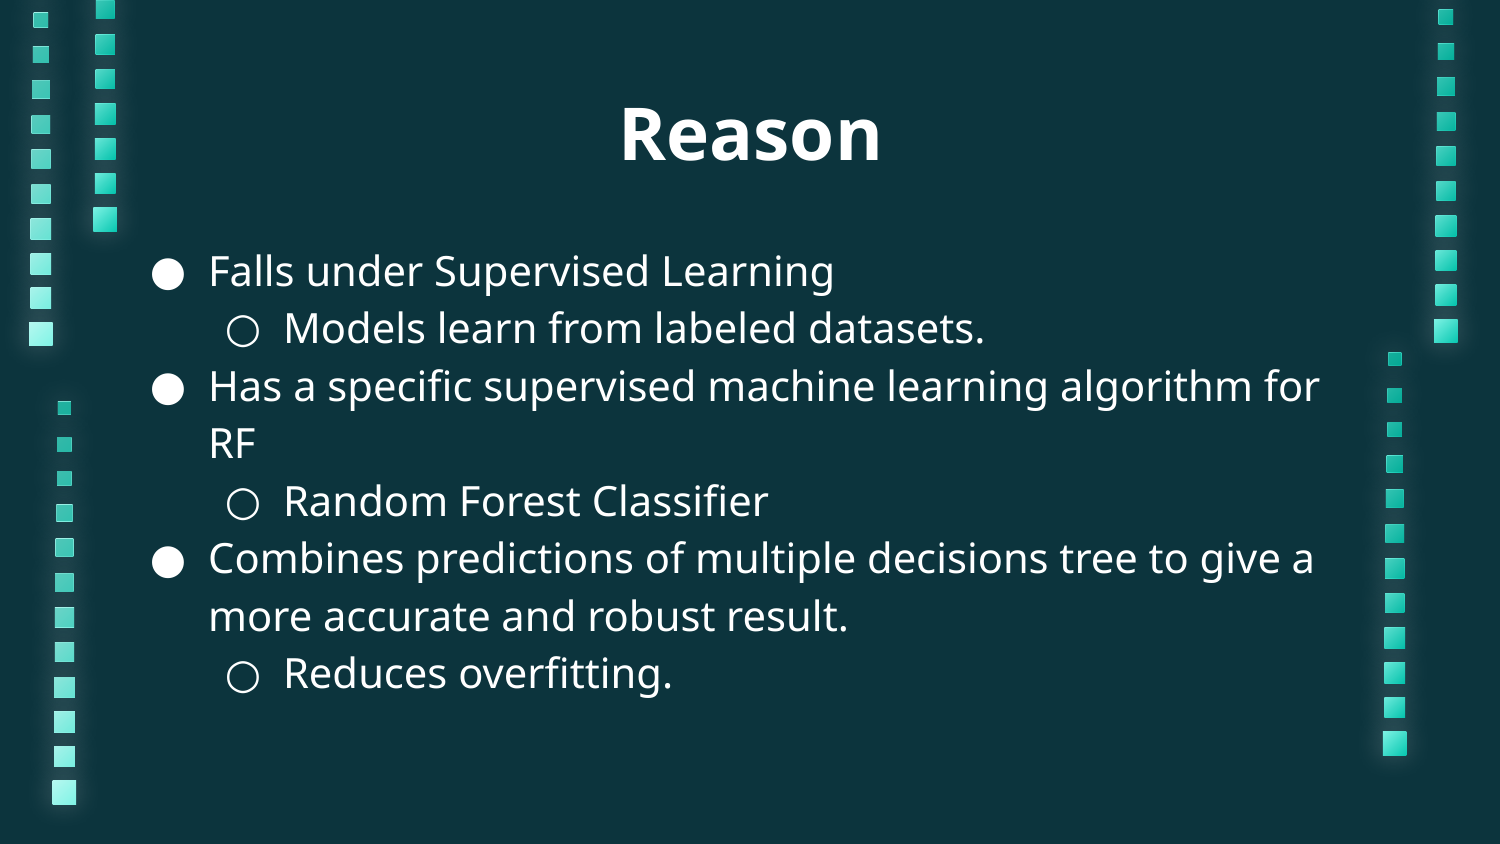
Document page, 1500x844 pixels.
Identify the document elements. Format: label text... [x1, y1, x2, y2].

text_box Falls under Supervised Learning Models learn from labeled datasets. Has a specific supervised machine learning algorithm for RF Random Forest Classifier Combines predictions of multiple decisions tree to give a more accurate and robust result. Reduces overfitting. [118, 221, 1383, 743]
title Reason [118, 72, 1383, 167]
